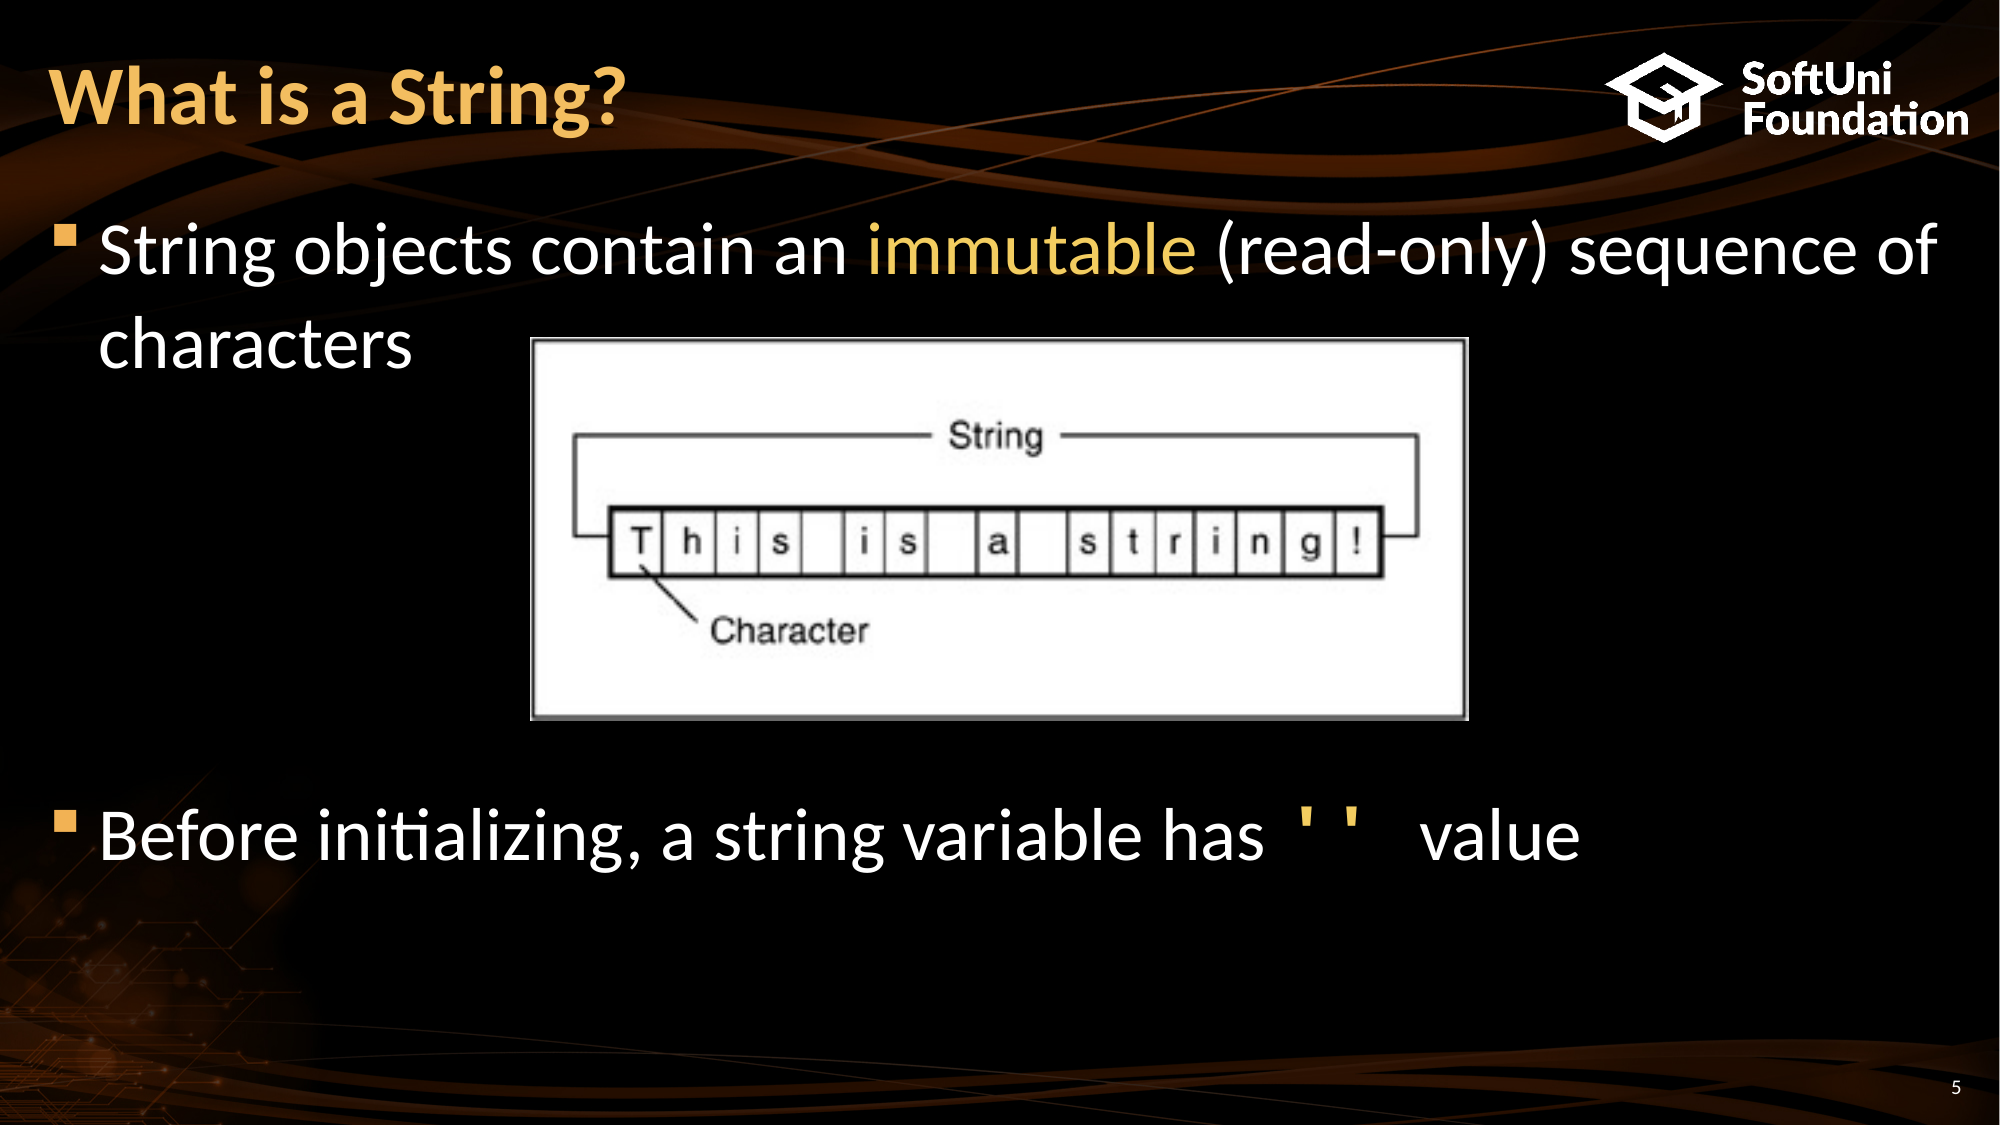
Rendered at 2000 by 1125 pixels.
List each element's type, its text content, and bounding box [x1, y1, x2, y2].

title What is a String? [30, 6, 1602, 189]
list String objects contain an immutable (read-only) sequence of characters Before initializing, a string variable has '' value [31, 188, 1968, 1103]
picture [0, 0, 2000, 1125]
